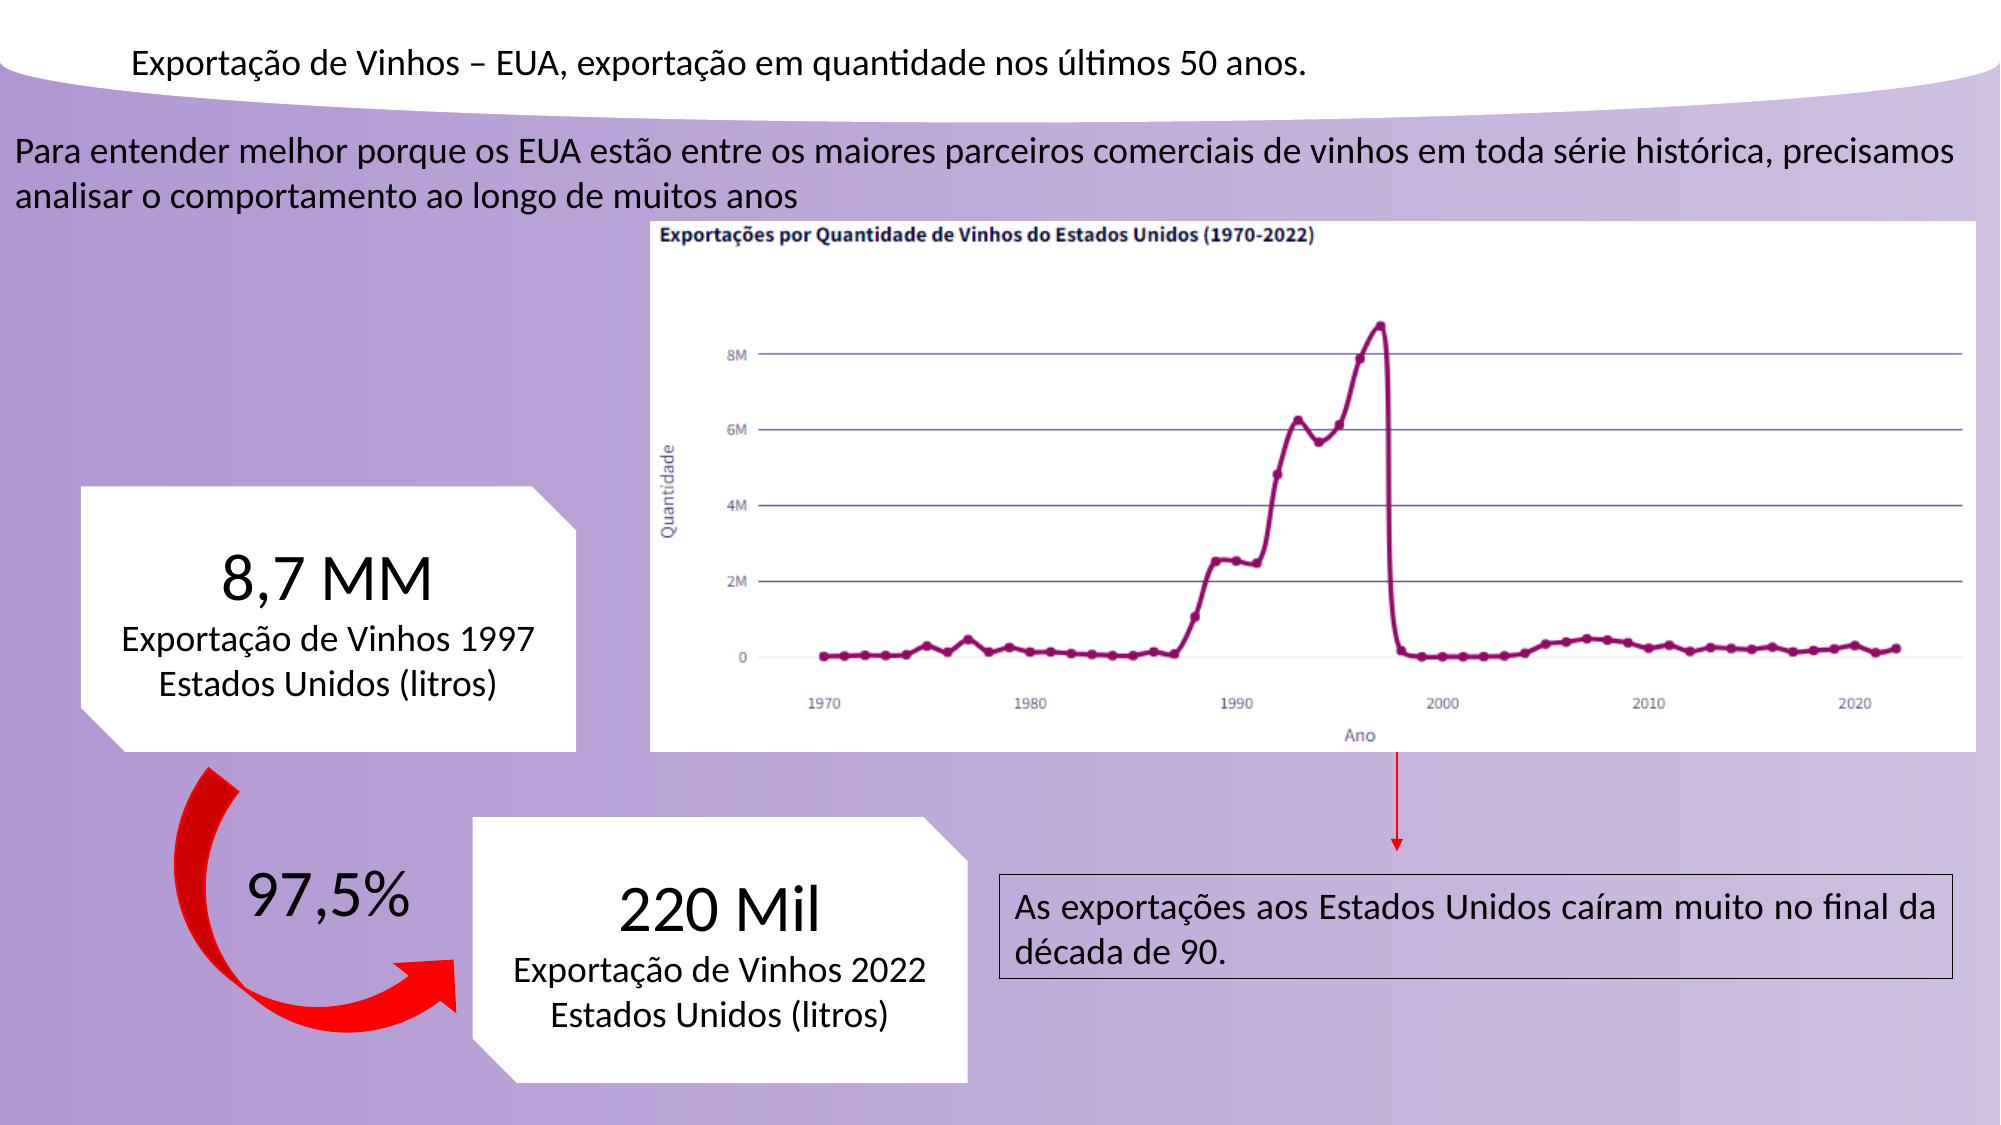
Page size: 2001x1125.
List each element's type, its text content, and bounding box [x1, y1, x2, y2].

text_box Para entender melhor porque os EUA estão entre os maiores parceiros comerciais de vinhos em toda série histórica, precisamos analisar o comportamento ao longo de muitos anos [0, 118, 1976, 224]
text_box [0, 66, 2000, 1125]
text_box Exportação de Vinhos – EUA, exportação em quantidade nos últimos 50 anos. [116, 30, 1325, 91]
text_box [173, 766, 457, 1033]
text_box As exportações aos Estados Unidos caíram muito no final da década de 90. [999, 874, 1953, 979]
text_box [650, 221, 1976, 752]
text_box [0, 0, 2000, 118]
text_box 220 Mil Exportação de Vinhos 2022 Estados Unidos (litros) [471, 816, 969, 1084]
text_box 8,7 MM Exportação de Vinhos 1997 Estados Unidos (litros) [79, 485, 578, 753]
text_box 97,5% [230, 842, 427, 938]
